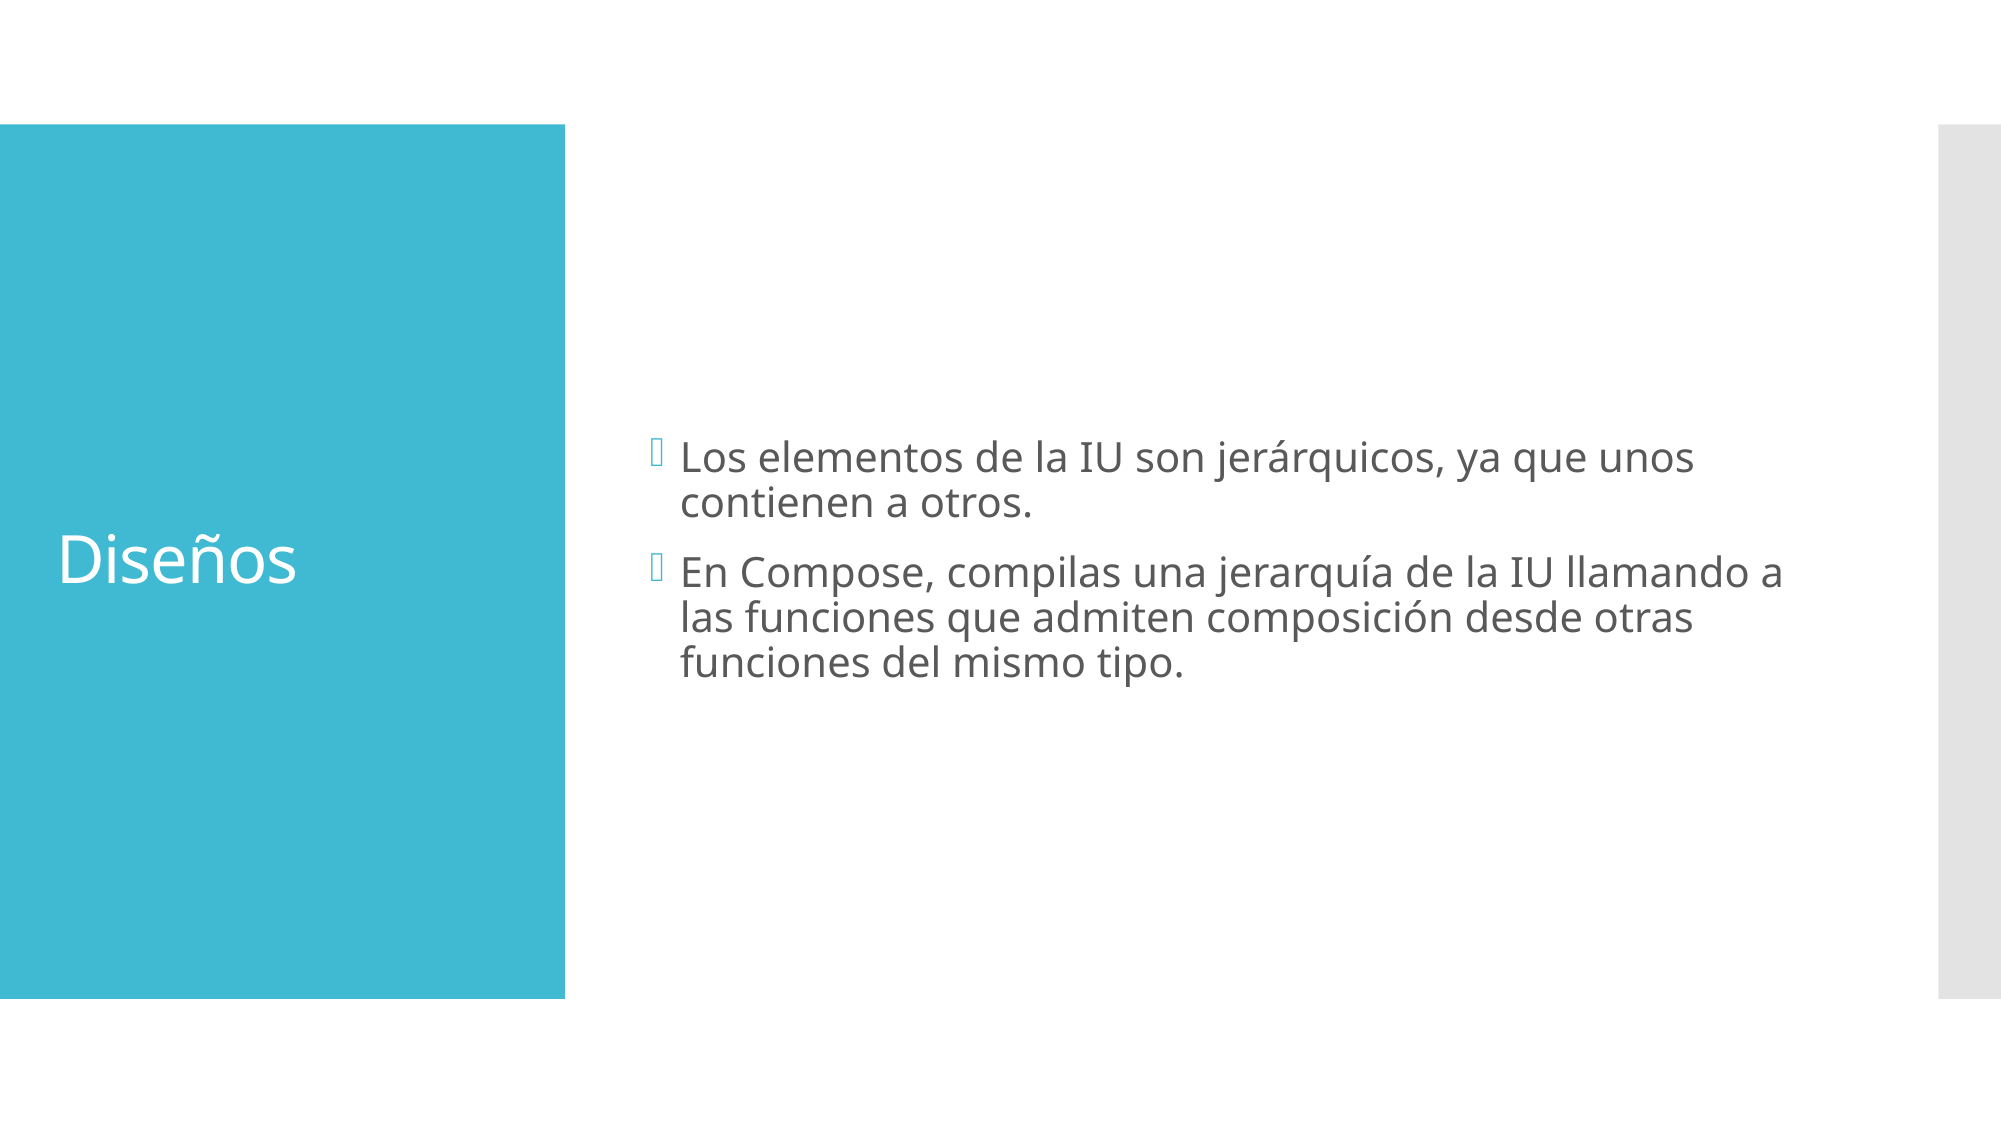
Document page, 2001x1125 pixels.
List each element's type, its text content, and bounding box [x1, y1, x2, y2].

title Diseños [41, 184, 525, 940]
list Los elementos de la IU son jerárquicos, ya que unos contienen a otros. En Compose, compilas una jerarquía de la IU llamando a las funciones que admiten composición desde otras funciones del mismo tipo. [634, 141, 1835, 982]
